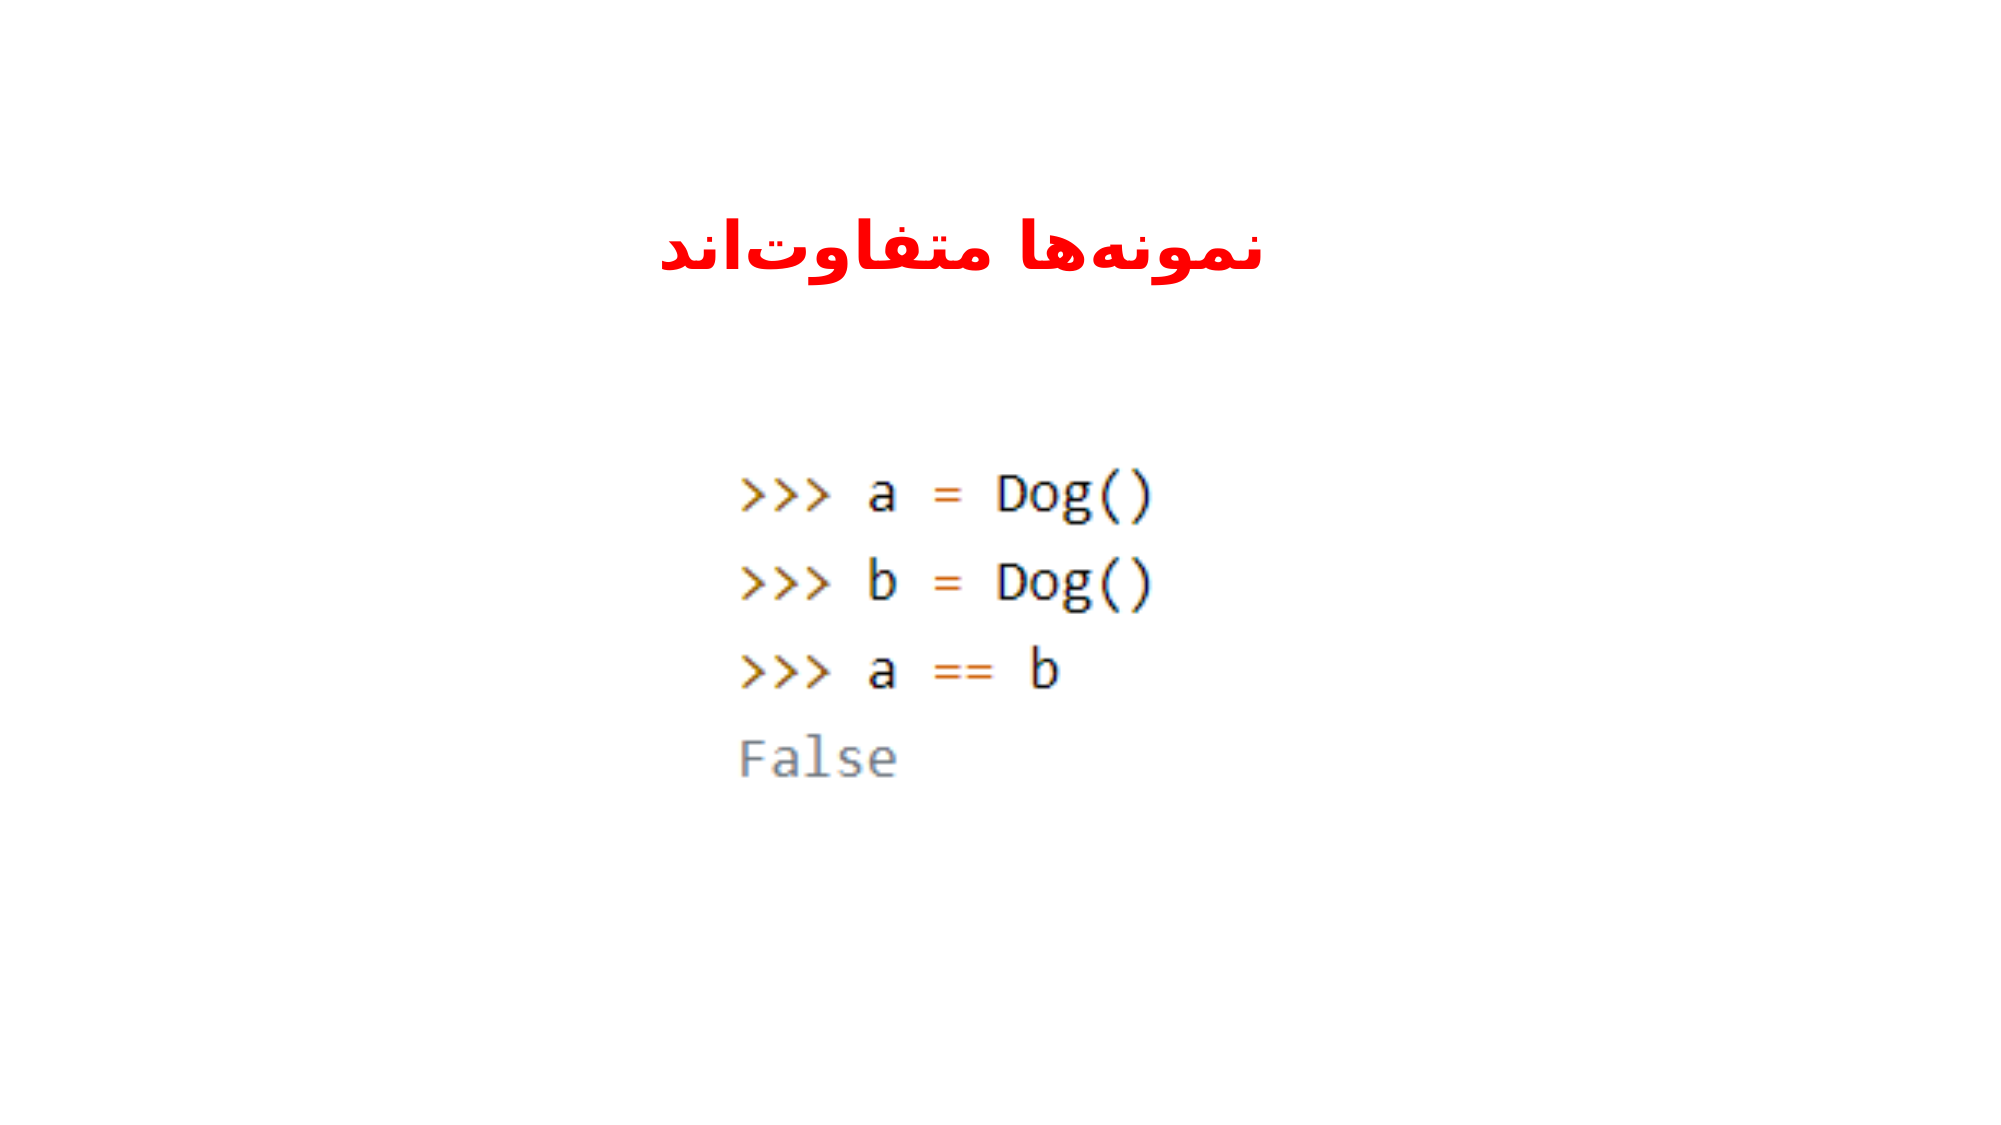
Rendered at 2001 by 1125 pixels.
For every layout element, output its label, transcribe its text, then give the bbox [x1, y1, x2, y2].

title نمونه‌ها متفاوت‌اند [548, 106, 1376, 292]
picture [694, 437, 1310, 827]
